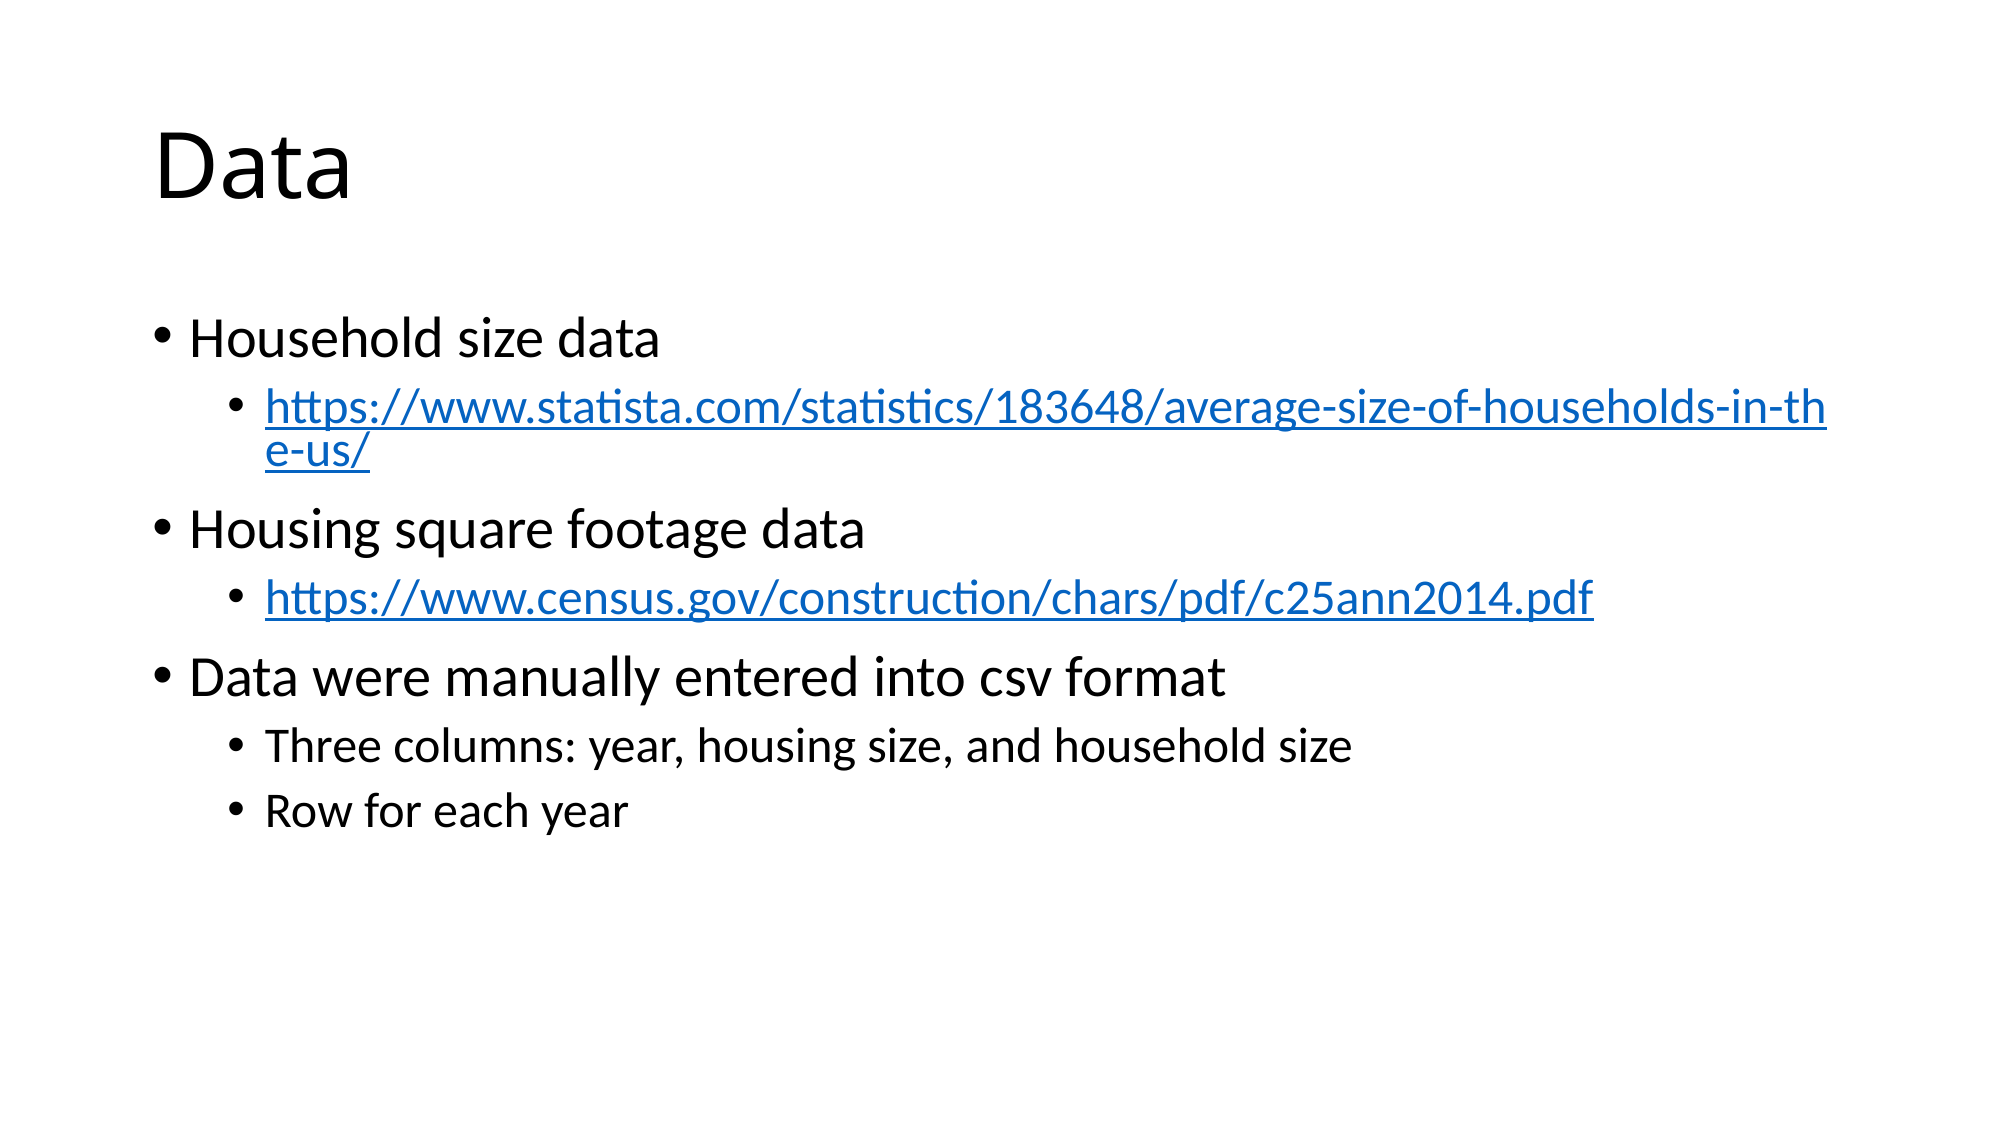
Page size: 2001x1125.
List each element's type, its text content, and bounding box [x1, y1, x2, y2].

title Data [137, 59, 1863, 278]
list Household size data https://www.statista.com/statistics/183648/average-size-of-households-in-the-us/ Housing square footage data https://www.census.gov/construction/chars/pdf/c25ann2014.pdf Data were manually entered into csv format Three columns: year, housing size, and household size Row for each year [137, 299, 1863, 1014]
